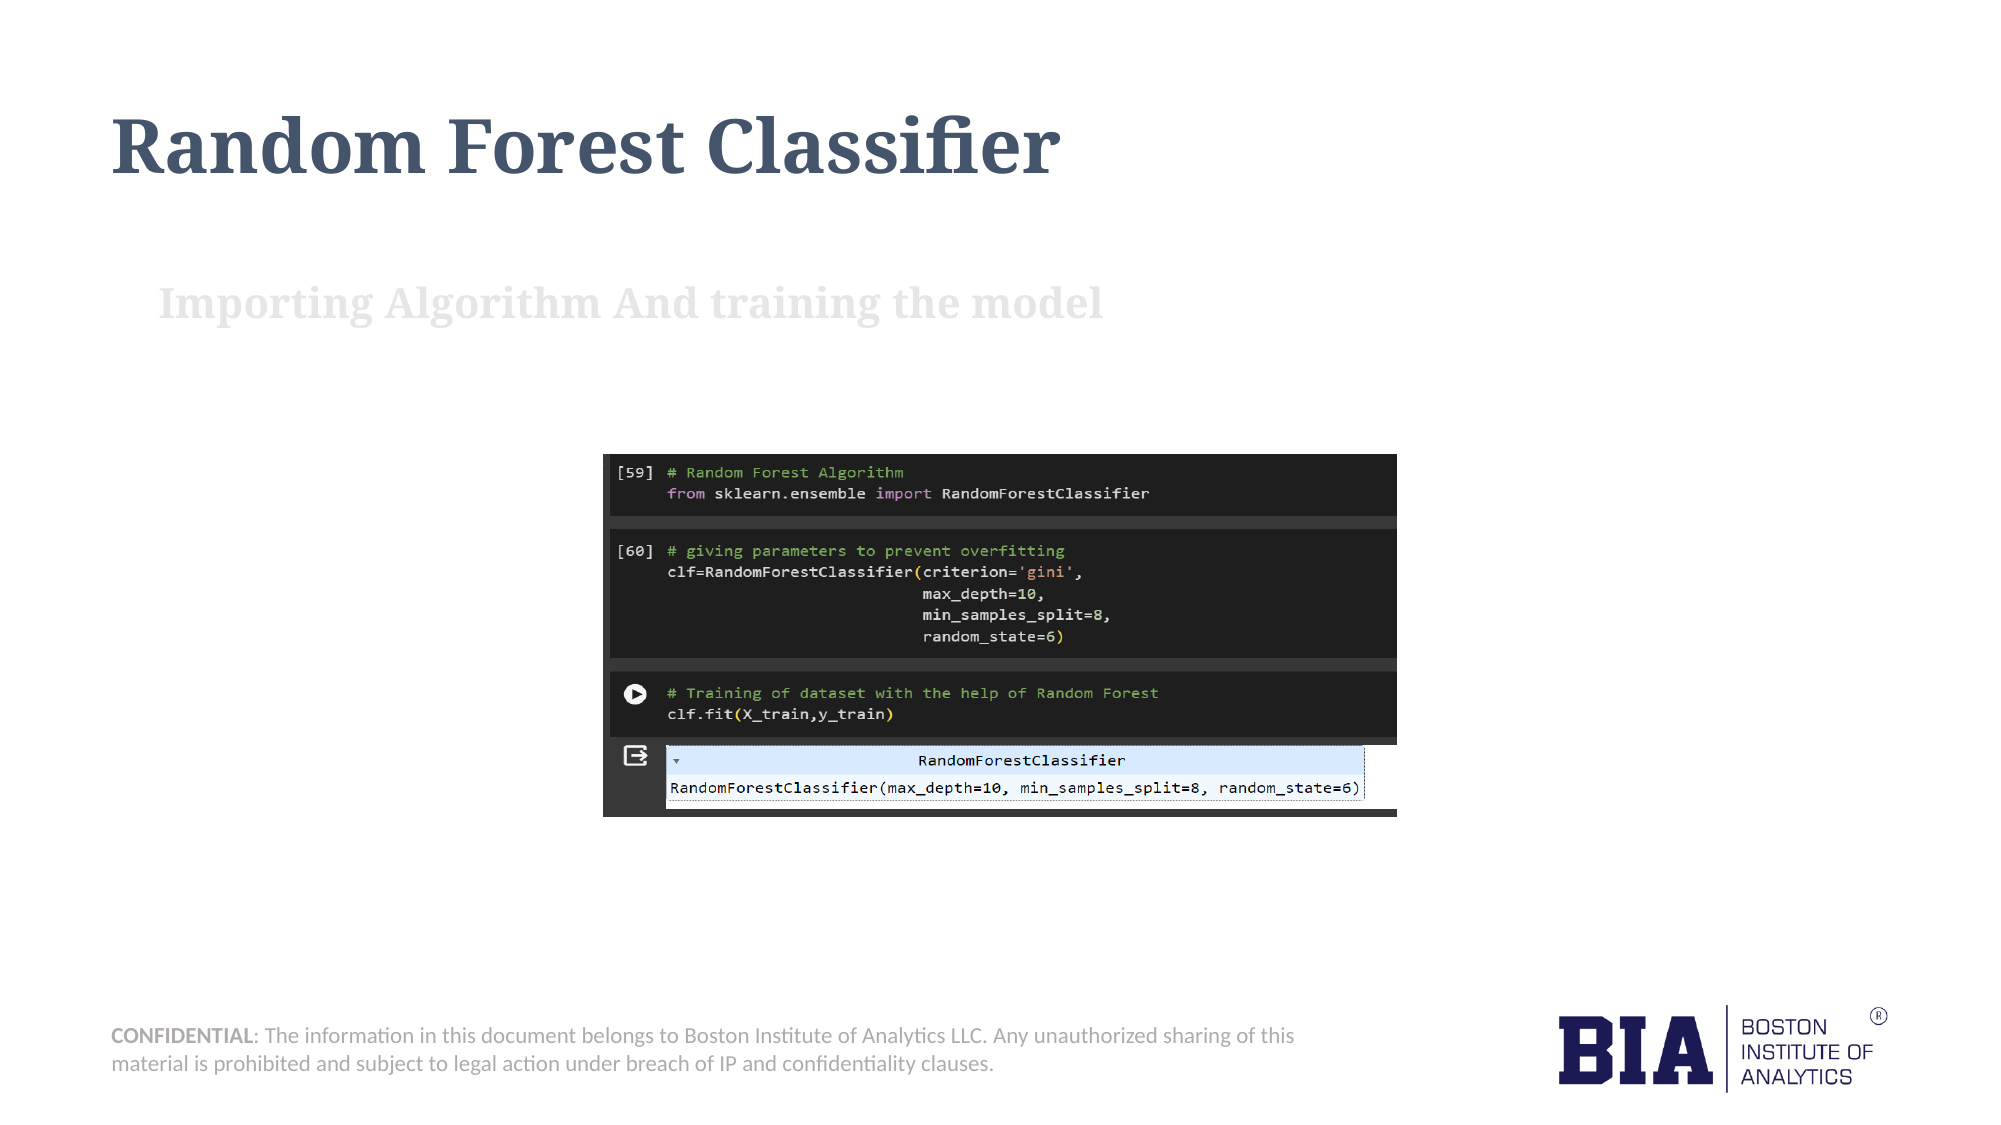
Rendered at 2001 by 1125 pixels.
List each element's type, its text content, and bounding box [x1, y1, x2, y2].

picture [603, 454, 1397, 817]
picture [1557, 1003, 1889, 1094]
list Importing Algorithm And training the model [111, 274, 1889, 997]
title Random Forest Classifier [111, 99, 1889, 200]
